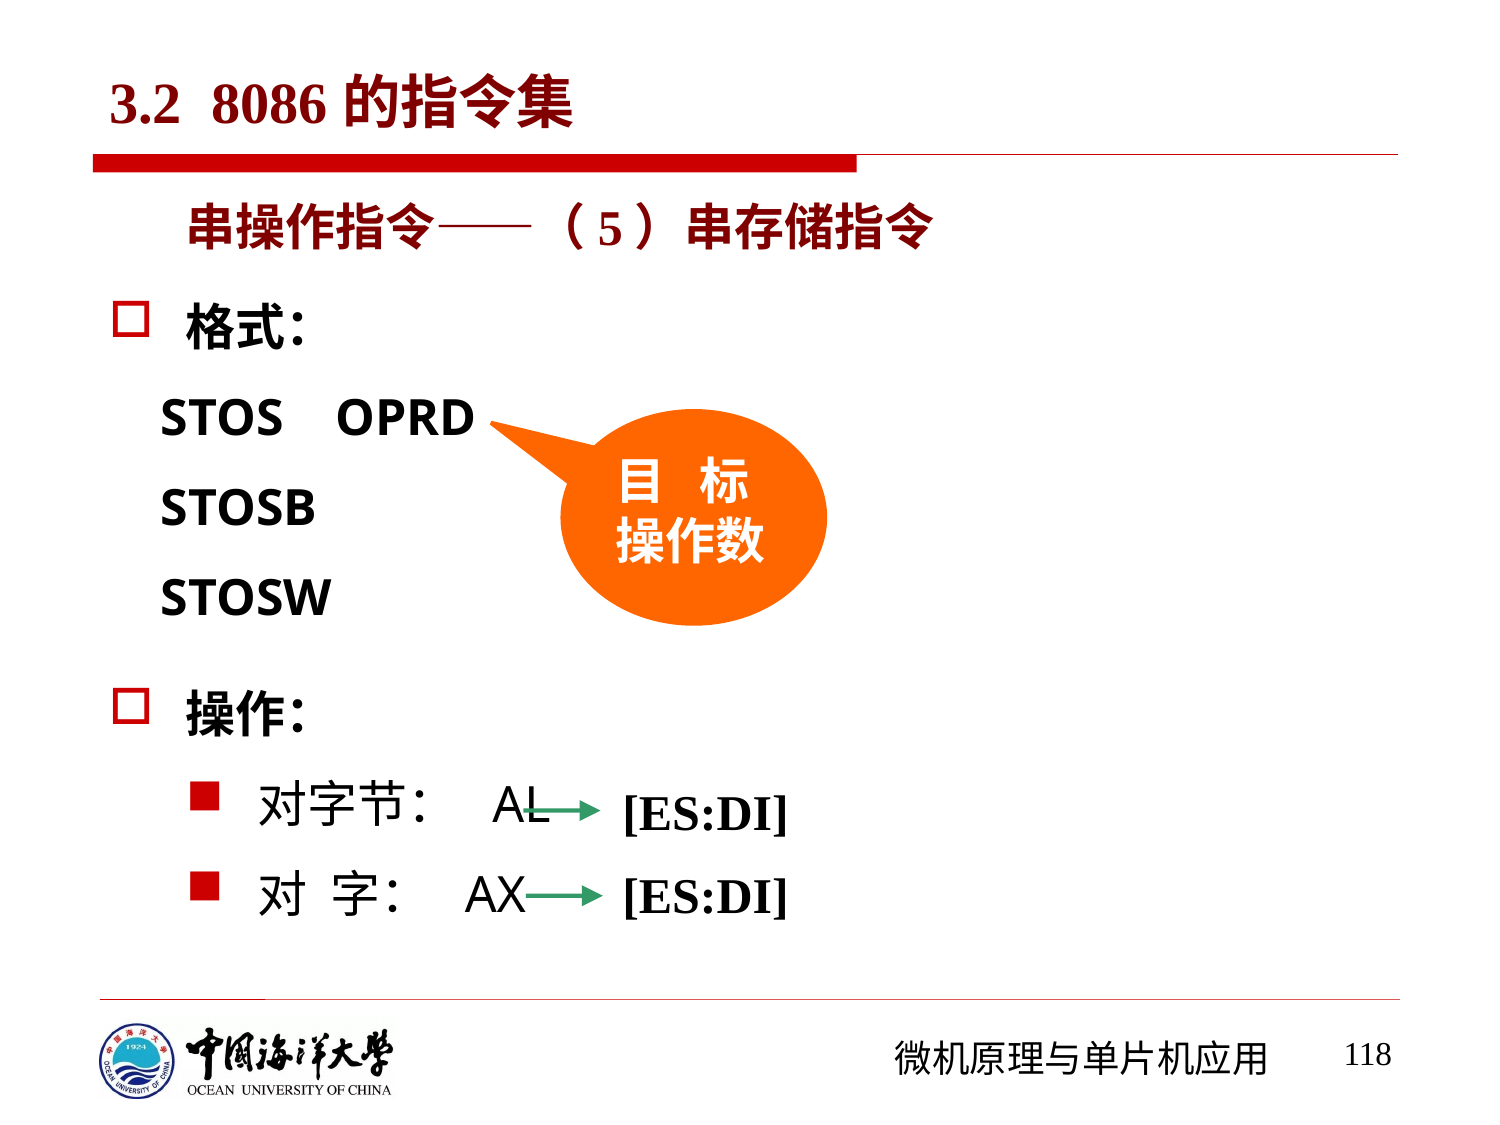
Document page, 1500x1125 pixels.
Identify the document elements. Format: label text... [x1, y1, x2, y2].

picture [99, 1017, 396, 1099]
text_box [ES:DI] [607, 856, 939, 931]
slide_number 118 [1328, 1024, 1448, 1103]
list 串操作指令——（5）串存储指令 格式： STOS OPRD STOSB STOSW 操作： 对字节： AL 对 字： AX [93, 172, 1407, 1000]
text_box 目 标 操作数 [491, 411, 826, 624]
text_box [527, 885, 603, 907]
title 3.2 8086的指令集 [94, 30, 1407, 143]
text_box [525, 800, 601, 821]
text_box [ES:DI] [607, 772, 939, 848]
